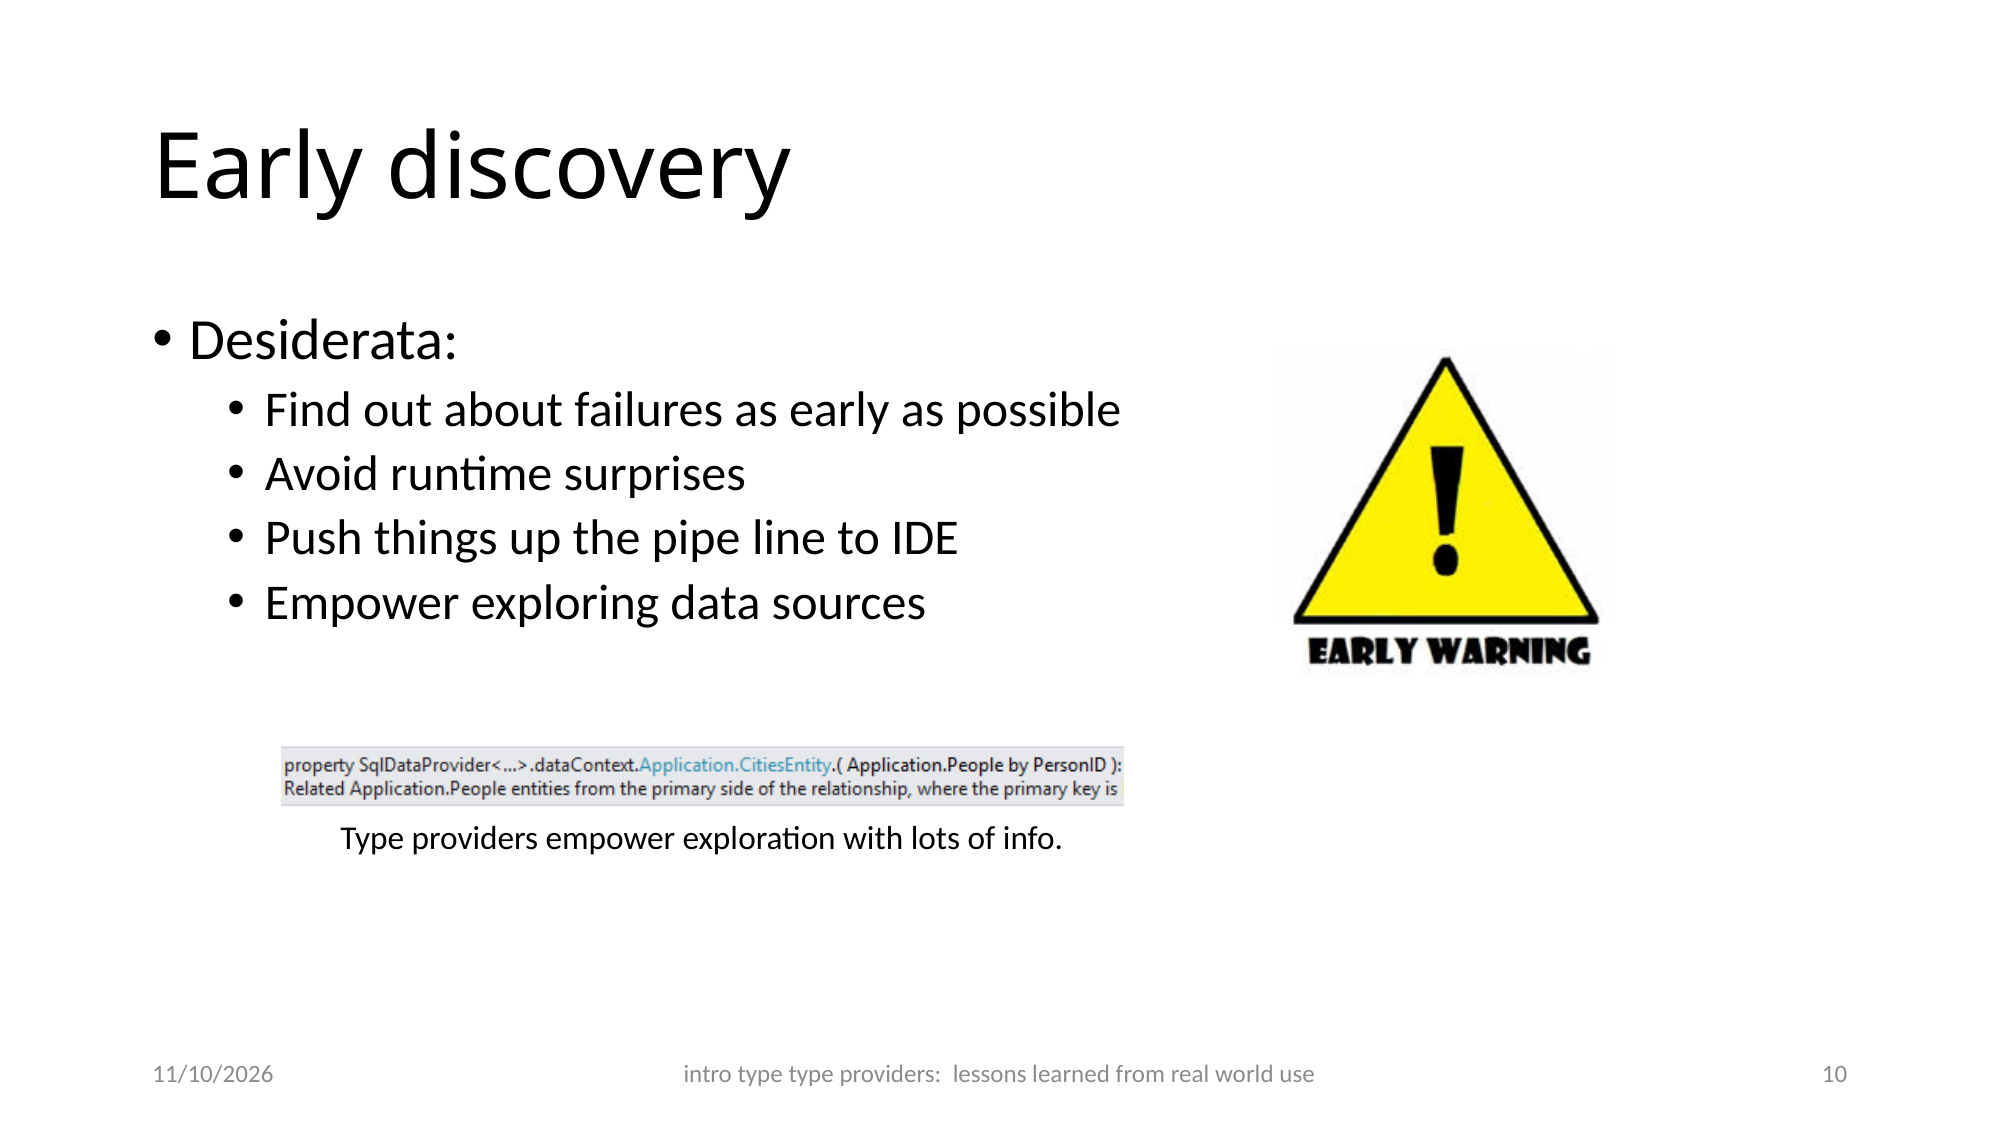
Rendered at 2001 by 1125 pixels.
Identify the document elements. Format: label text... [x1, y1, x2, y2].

text_box Type providers empower exploration with lots of info. [293, 811, 1112, 864]
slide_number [137, 1042, 588, 1103]
title Early discovery [137, 59, 1863, 278]
footer intro type type providers: lessons learned from real world use [662, 1042, 1338, 1103]
picture [281, 745, 1124, 811]
picture [1264, 337, 1617, 689]
slide_number 10 [1412, 1042, 1863, 1103]
list Desiderata: Find out about failures as early as possible Avoid runtime surprises Push things up the pipe line to IDE Empower exploring data sources [137, 302, 1863, 1016]
